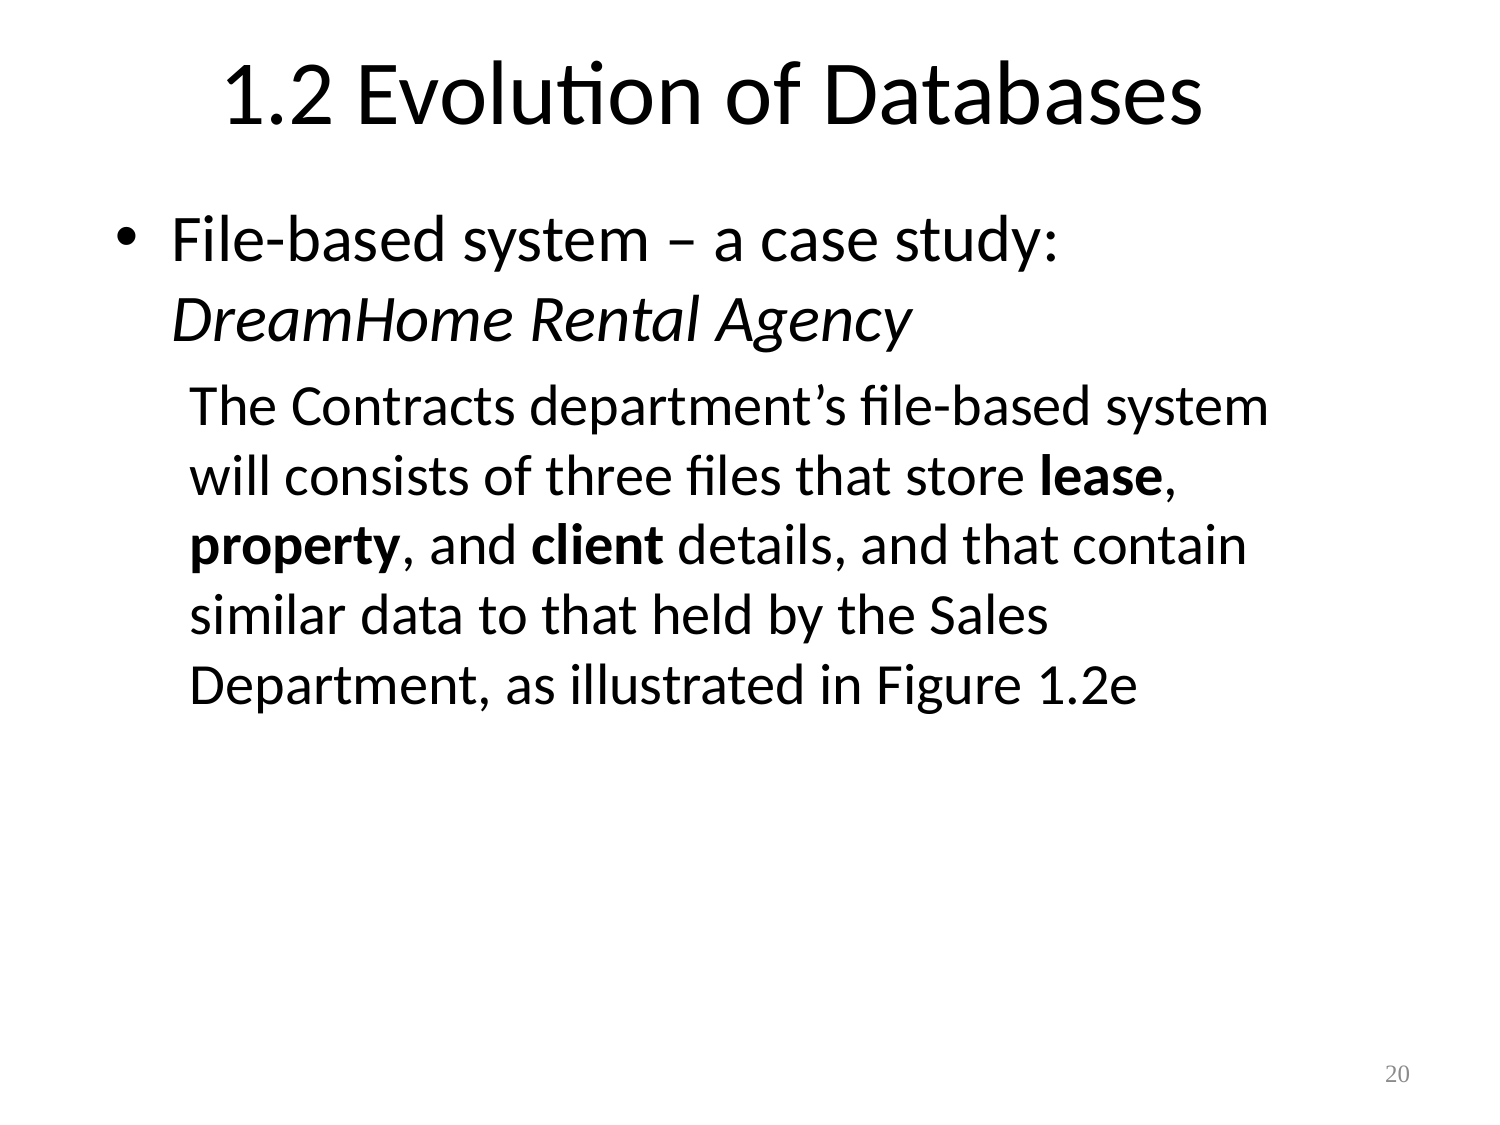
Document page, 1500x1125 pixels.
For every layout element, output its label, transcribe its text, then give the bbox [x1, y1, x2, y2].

title 1.2 Evolution of Databases [75, 24, 1350, 150]
list File-based system – a case study: DreamHome Rental Agency The Contracts department’s file-based system will consists of three files that store lease, property, and client details, and that contain similar data to that held by the Sales Department, as illustrated in Figure 1.2e [99, 187, 1350, 1043]
slide_number 20 [1074, 1042, 1425, 1103]
